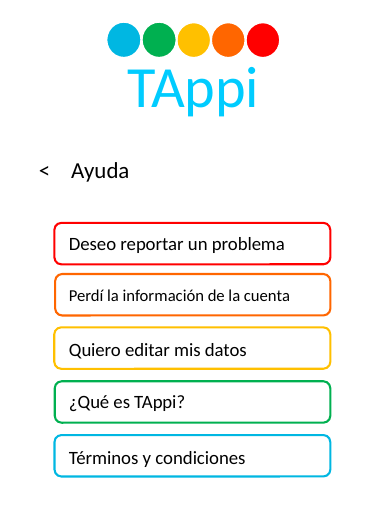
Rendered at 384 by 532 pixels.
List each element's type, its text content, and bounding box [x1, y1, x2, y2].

text_box < Ayuda [24, 147, 358, 191]
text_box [54, 220, 358, 267]
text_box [106, 21, 281, 128]
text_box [54, 271, 358, 318]
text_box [54, 325, 358, 371]
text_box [54, 379, 358, 425]
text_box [54, 432, 358, 479]
